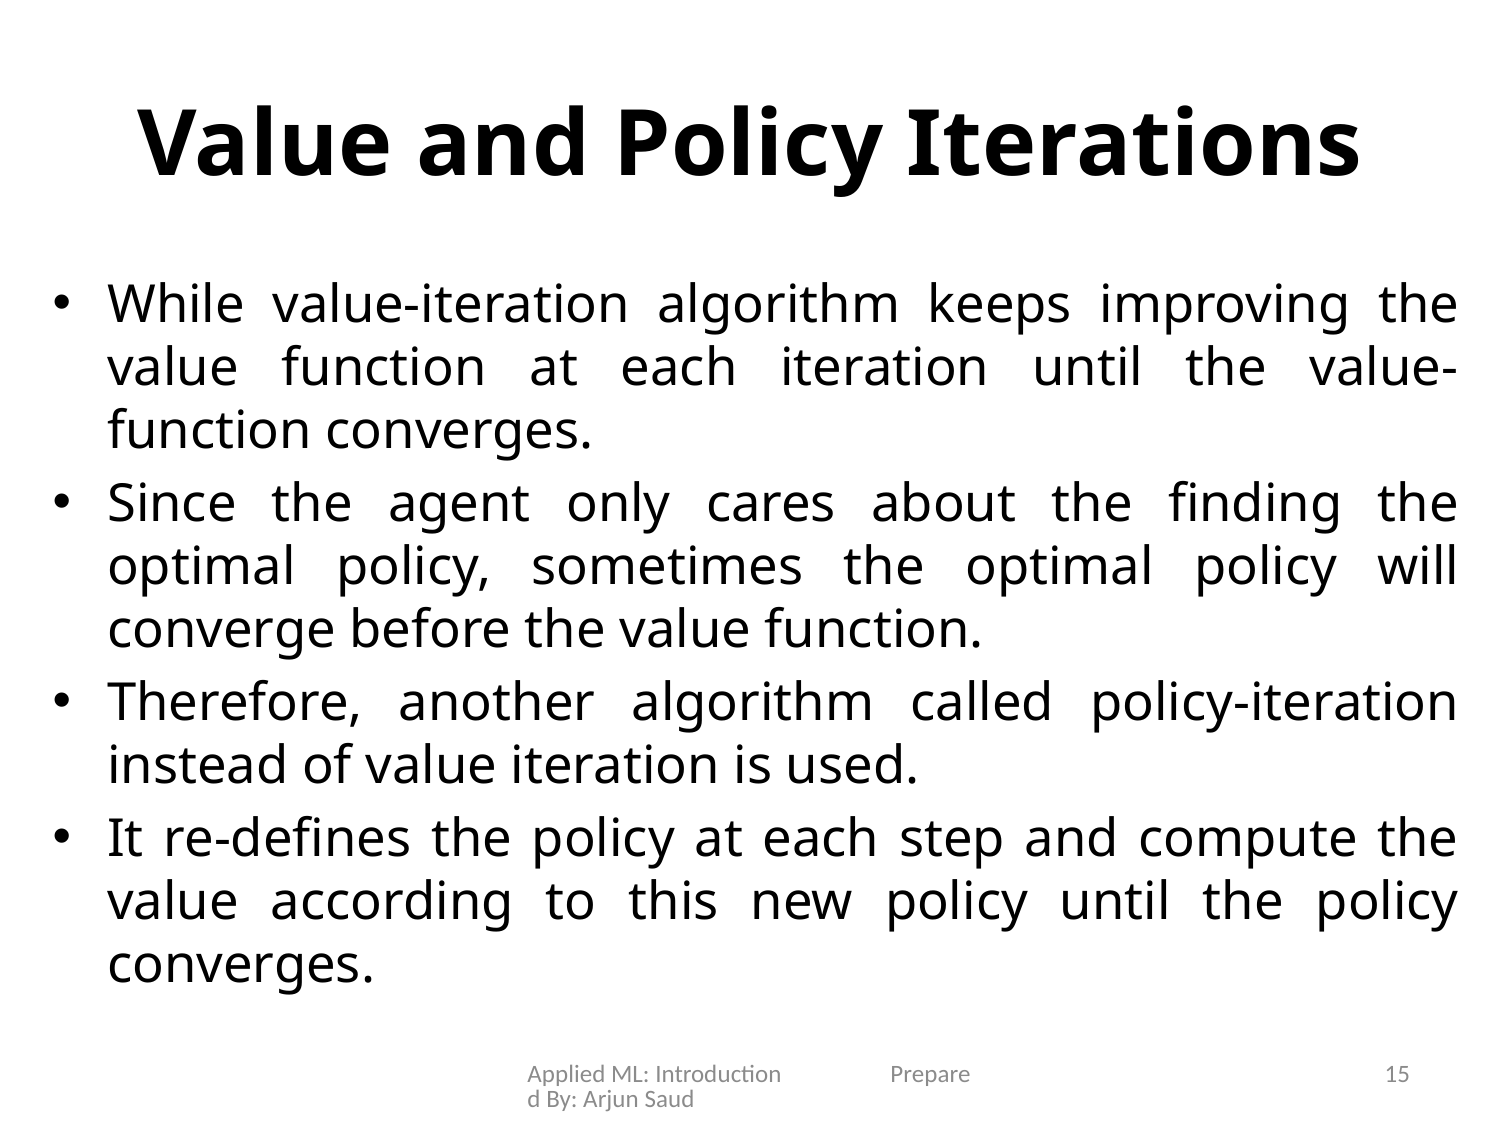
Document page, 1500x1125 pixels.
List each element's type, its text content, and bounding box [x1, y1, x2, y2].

slide_number 15 [1074, 1042, 1425, 1103]
footer Applied ML: Introduction Prepared By: Arjun Saud [512, 1042, 988, 1103]
title Value and Policy Iterations [75, 45, 1425, 233]
list While value-iteration algorithm keeps improving the value function at each iteration until the value-function converges. Since the agent only cares about the finding the optimal policy, sometimes the optimal policy will converge before the value function. Therefore, another algorithm called policy-iteration instead of value iteration is used. It re-defines the policy at each step and compute the value according to this new policy until the policy converges. [37, 262, 1475, 1005]
